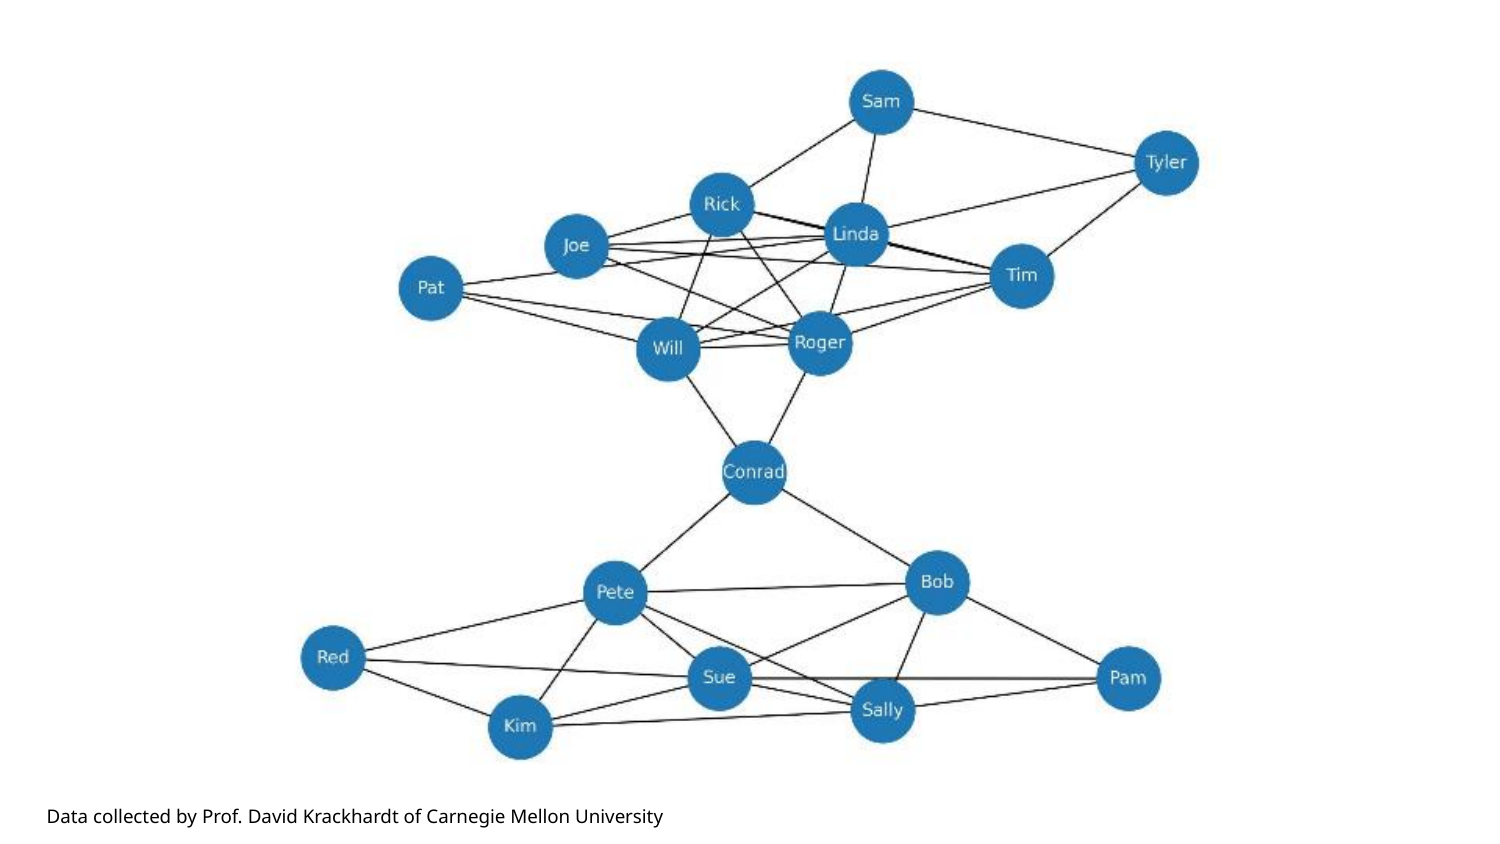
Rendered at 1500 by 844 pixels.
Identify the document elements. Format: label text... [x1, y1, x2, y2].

text_box Data collected by Prof. David Krackhardt of Carnegie Mellon University [31, 804, 1209, 828]
picture [246, 37, 1254, 793]
